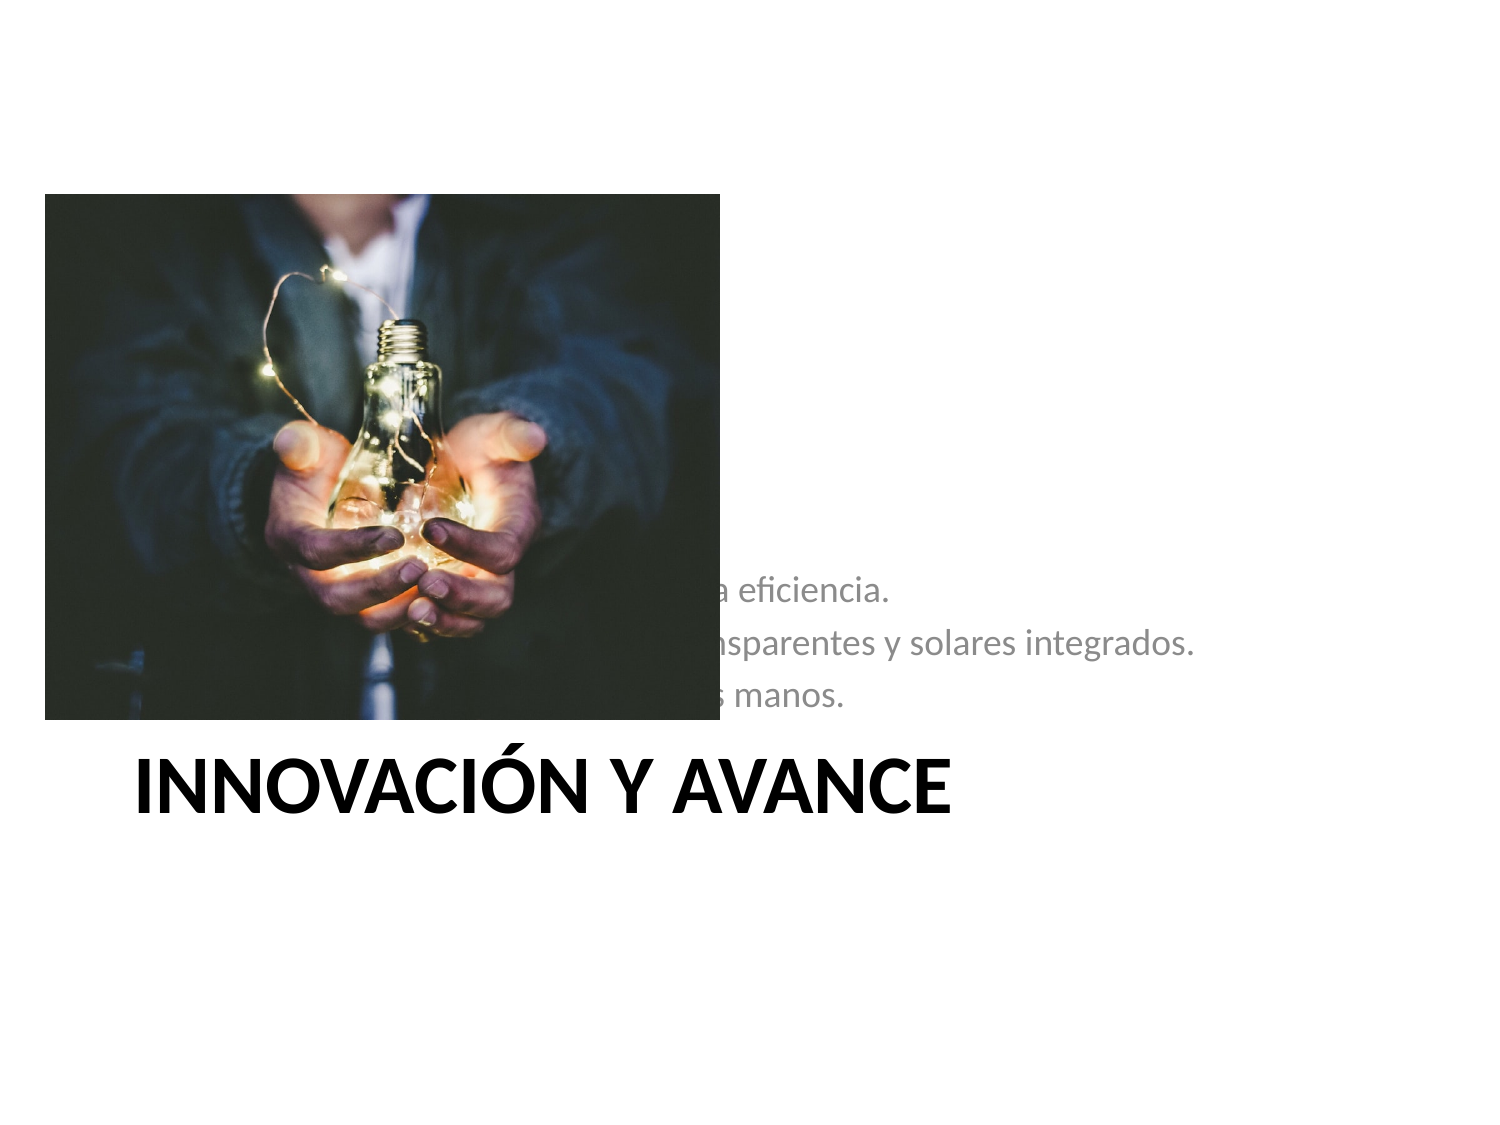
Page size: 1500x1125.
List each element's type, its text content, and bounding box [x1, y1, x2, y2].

list Investigación constante para mejorar la eficiencia. Nuevas tecnologías, como paneles transparentes y solares integrados. El futuro de la energía está en nuestras manos. [724, 476, 1394, 723]
title Innovación y Avance [118, 723, 1394, 947]
picture [44, 194, 721, 721]
